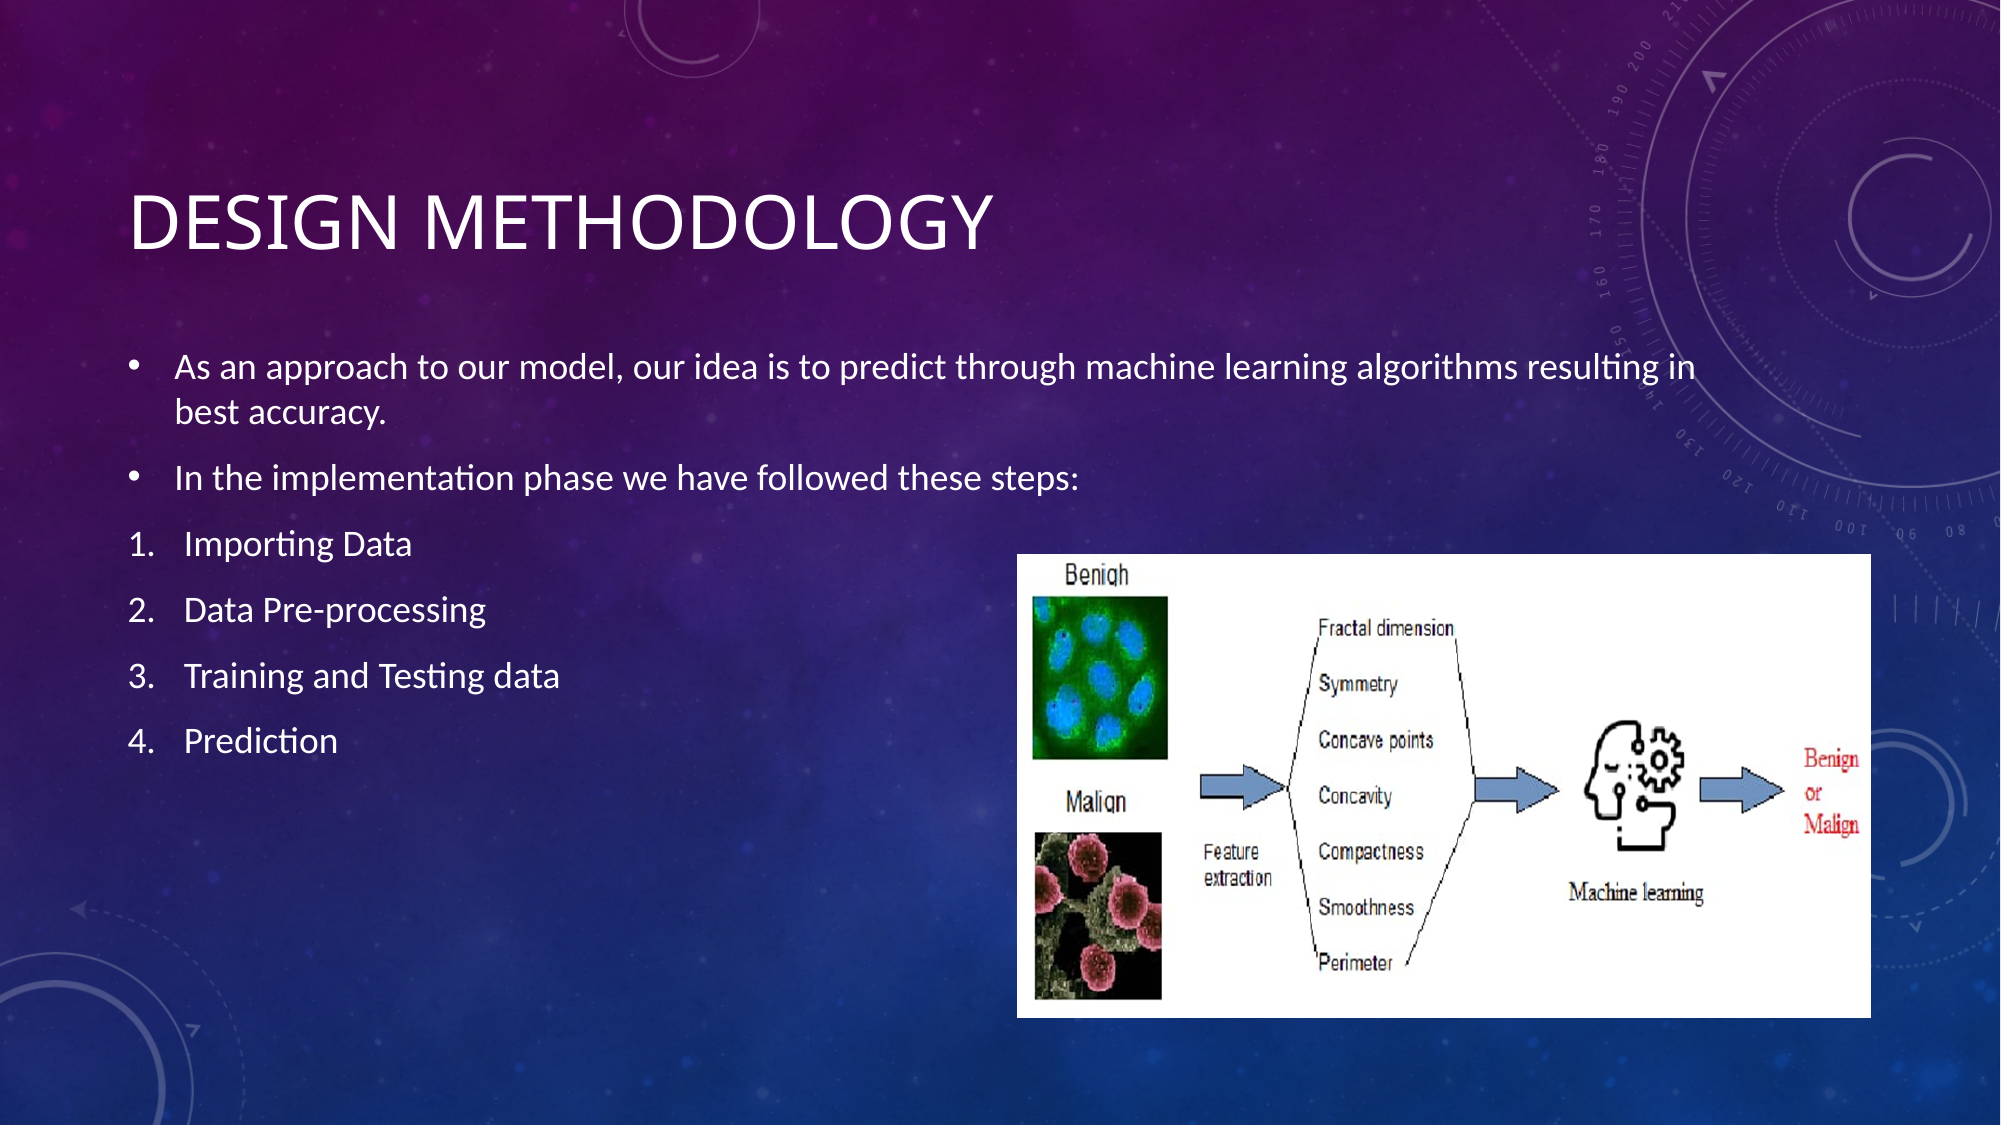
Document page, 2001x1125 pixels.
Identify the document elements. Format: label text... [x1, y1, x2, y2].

title DESIGN METHODOLOGY [112, 99, 1775, 339]
picture [0, 0, 2001, 1125]
list As an approach to our model, our idea is to predict through machine learning algorithms resulting in best accuracy. In the implementation phase we have followed these steps: Importing Data Data Pre-processing Training and Testing data Prediction [112, 351, 1775, 950]
